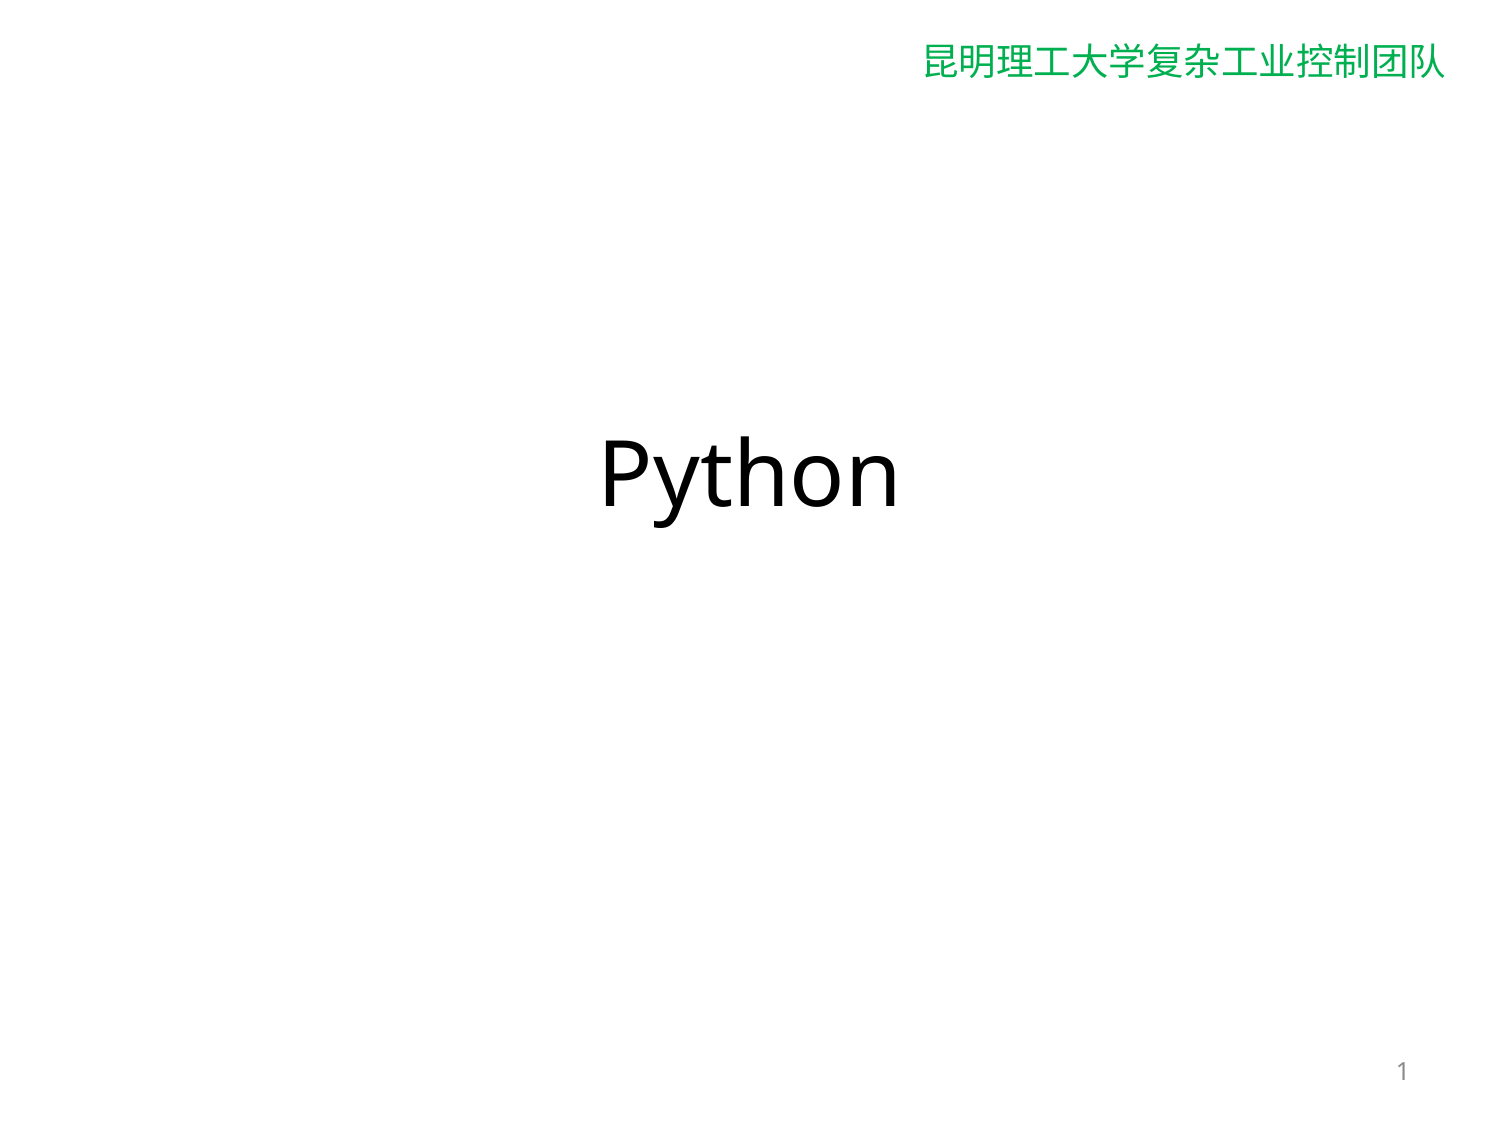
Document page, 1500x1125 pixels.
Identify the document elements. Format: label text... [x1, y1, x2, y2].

title Python [112, 349, 1388, 591]
slide_number 1 [1074, 1042, 1425, 1103]
